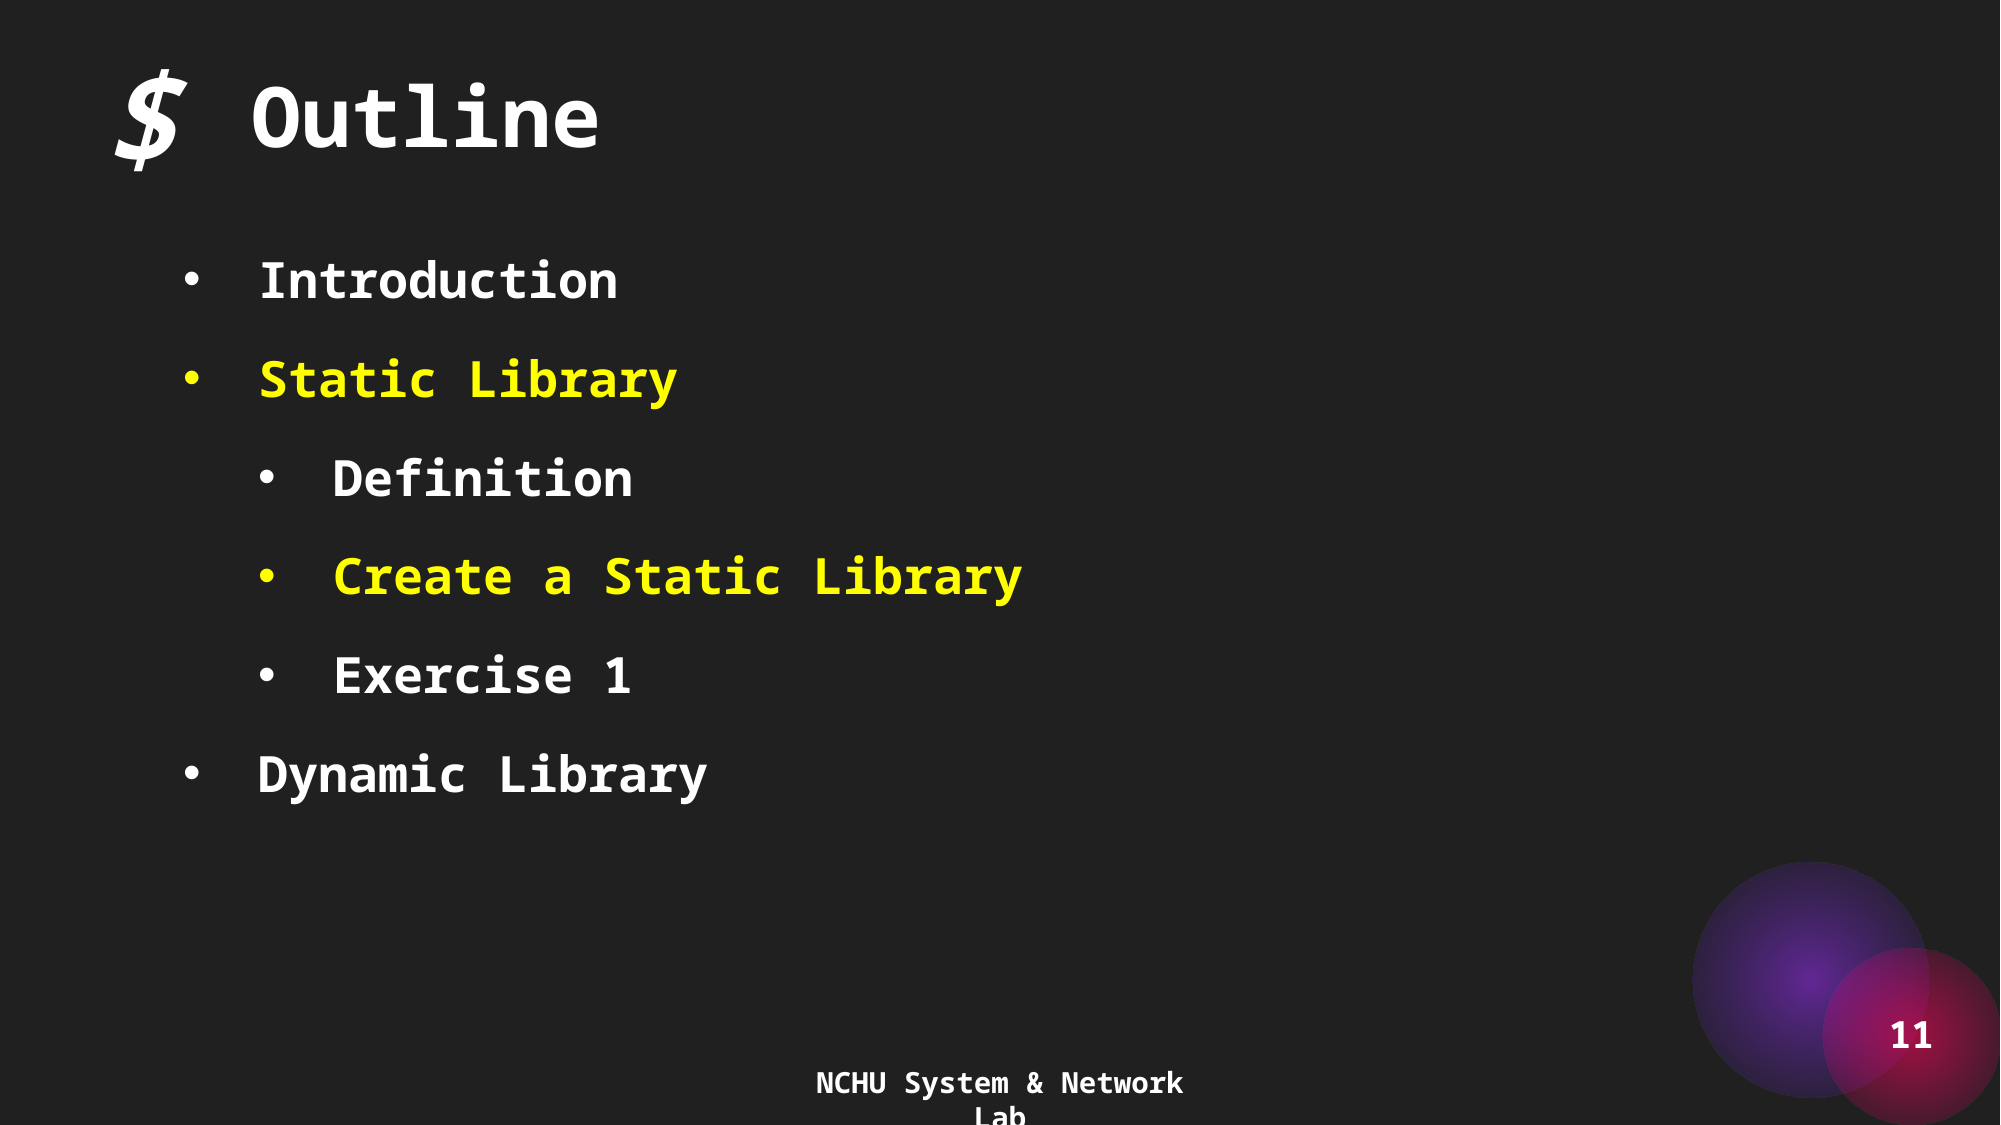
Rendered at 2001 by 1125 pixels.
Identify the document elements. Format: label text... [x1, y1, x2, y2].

text_box NCHU System & Network Lab [770, 1057, 1229, 1125]
text_box Introduction Static Library Definition Create a Static Library Exercise 1 Dynamic Library [168, 223, 1832, 810]
title Outline [236, 13, 1745, 216]
text_box $ [43, 32, 236, 197]
text_box [1691, 860, 1926, 1099]
text_box 11 [1821, 946, 2000, 1125]
